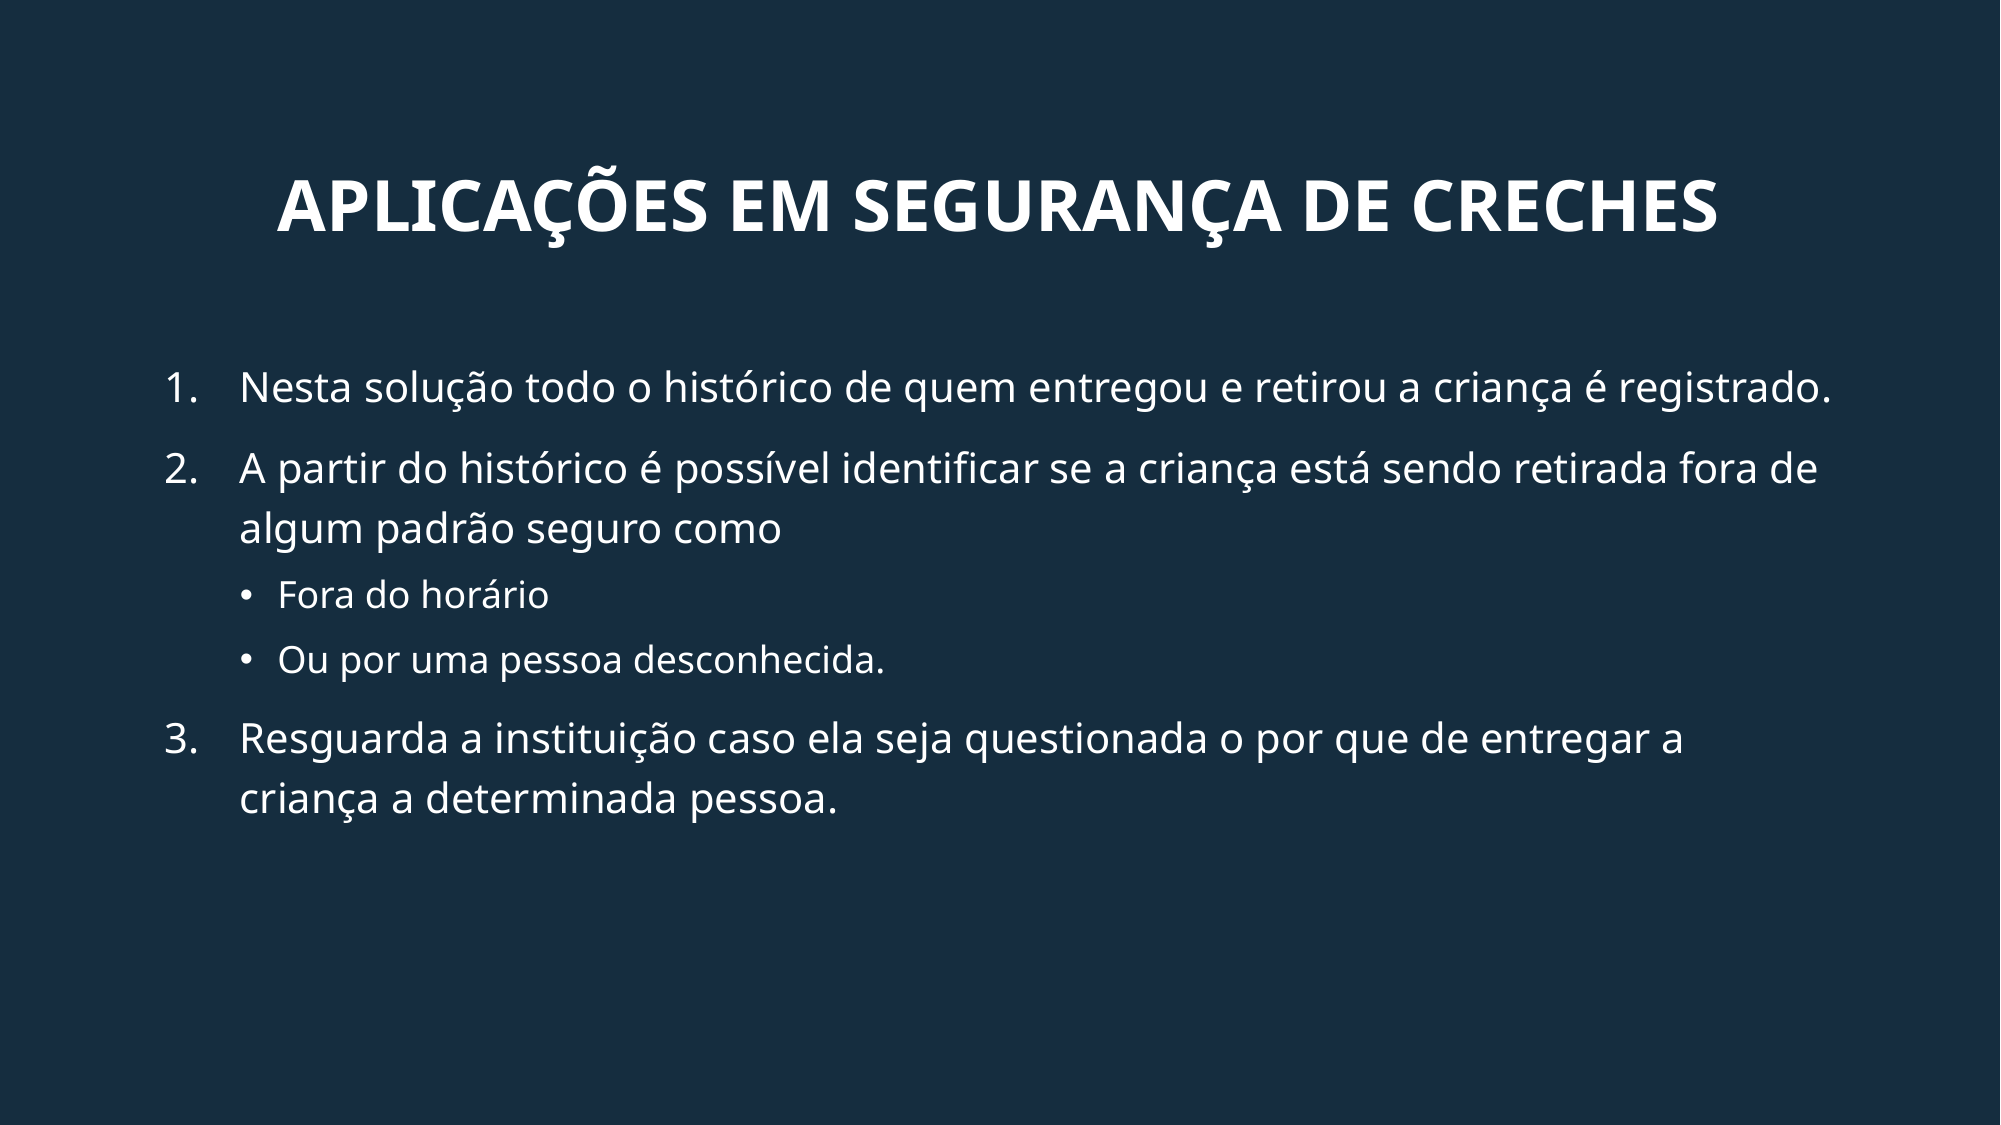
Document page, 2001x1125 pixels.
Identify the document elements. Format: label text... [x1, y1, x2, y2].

title Aplicações em Segurança de Creches [149, 99, 1849, 318]
list Nesta solução todo o histórico de quem entregou e retirou a criança é registrado. A partir do histórico é possível identificar se a criança está sendo retirada fora de algum padrão seguro como Fora do horário Ou por uma pessoa desconhecida. Resguarda a instituição caso ela seja questionada o por que de entregar a criança a determinada pessoa. [149, 343, 1849, 950]
